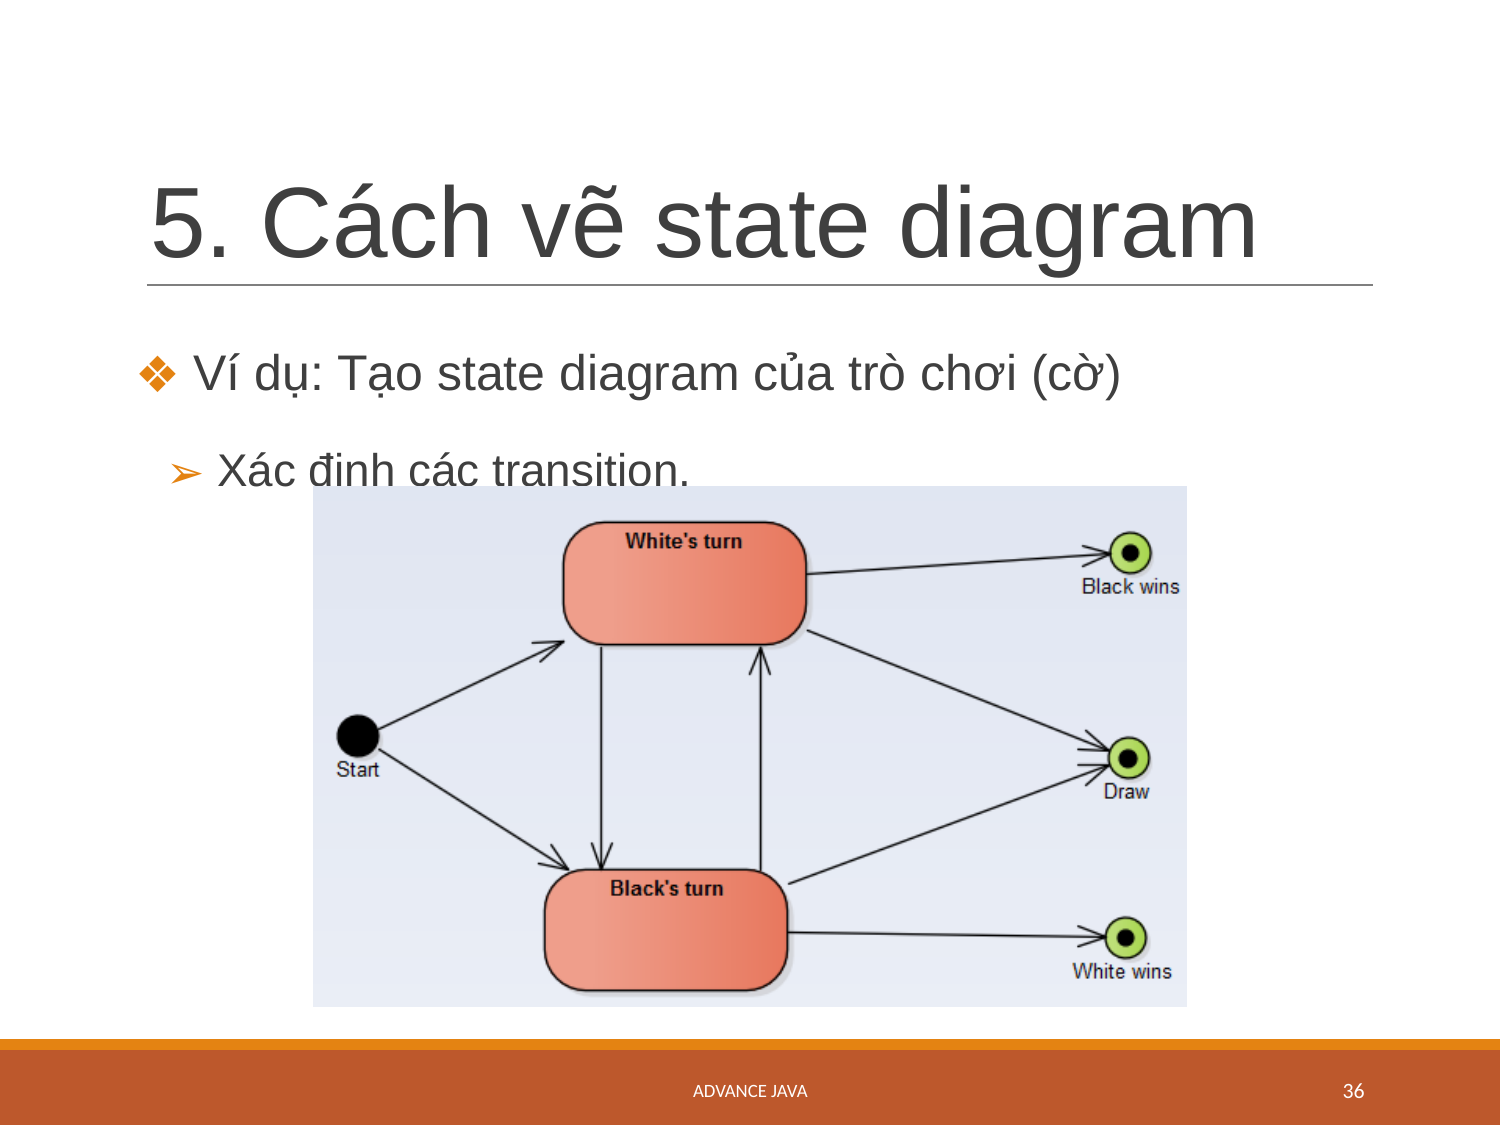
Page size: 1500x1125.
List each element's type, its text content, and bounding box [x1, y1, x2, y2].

slide_number ‹#› [1218, 1059, 1380, 1120]
list Ví dụ: Tạo state diagram của trò chơi (cờ) Xác định các transition. [135, 302, 1373, 963]
footer ADVANCE JAVA [453, 1059, 1047, 1120]
picture [312, 485, 1187, 1007]
title 5. Cách vẽ state diagram [135, 47, 1373, 285]
